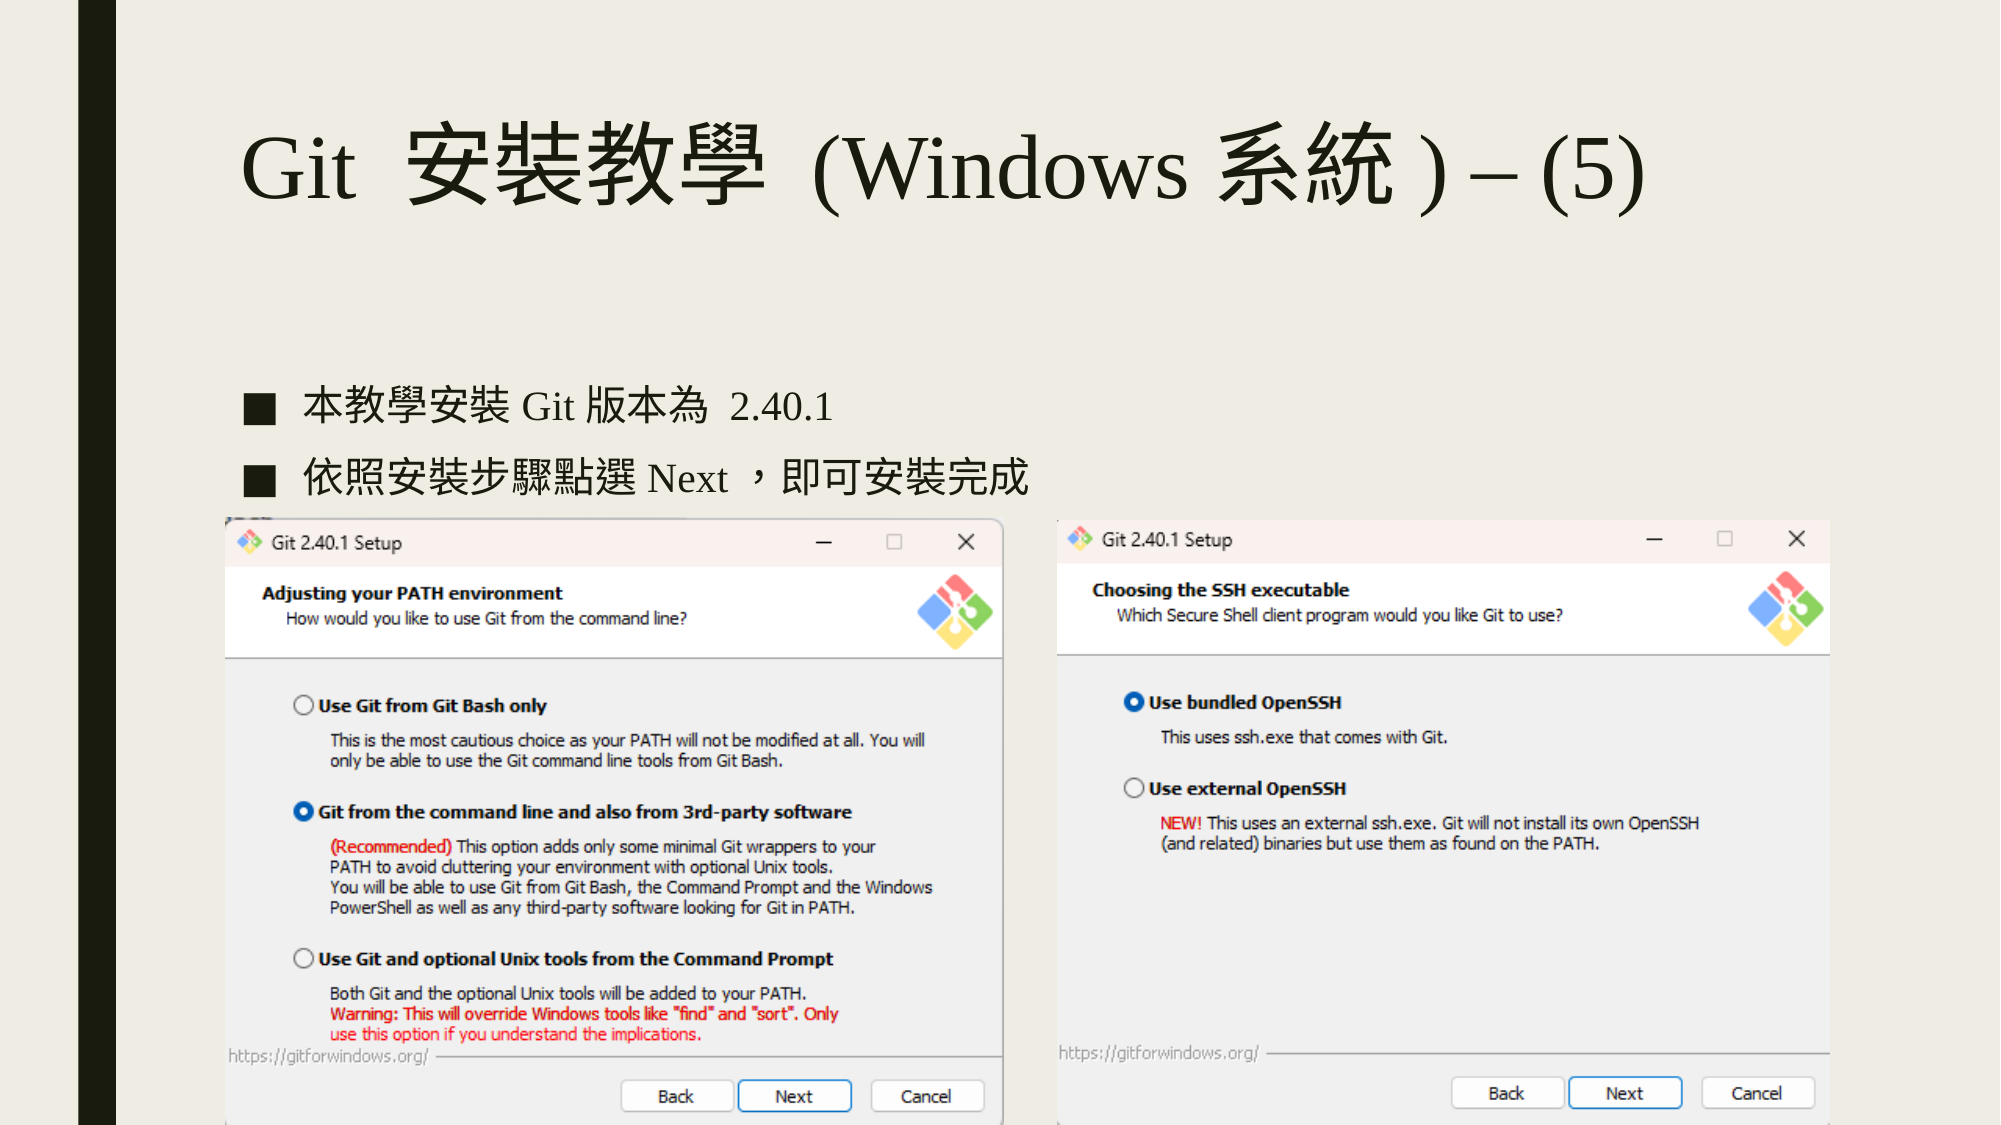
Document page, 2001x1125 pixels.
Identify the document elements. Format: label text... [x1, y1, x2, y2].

title Git 安裝教學 (Windows系統) – (5) [225, 112, 1800, 357]
picture [224, 516, 1004, 1125]
list 本教學安裝Git版本為 2.40.1 依照安裝步驟點選Next，即可安裝完成 [225, 375, 1800, 963]
picture [1057, 520, 1830, 1125]
